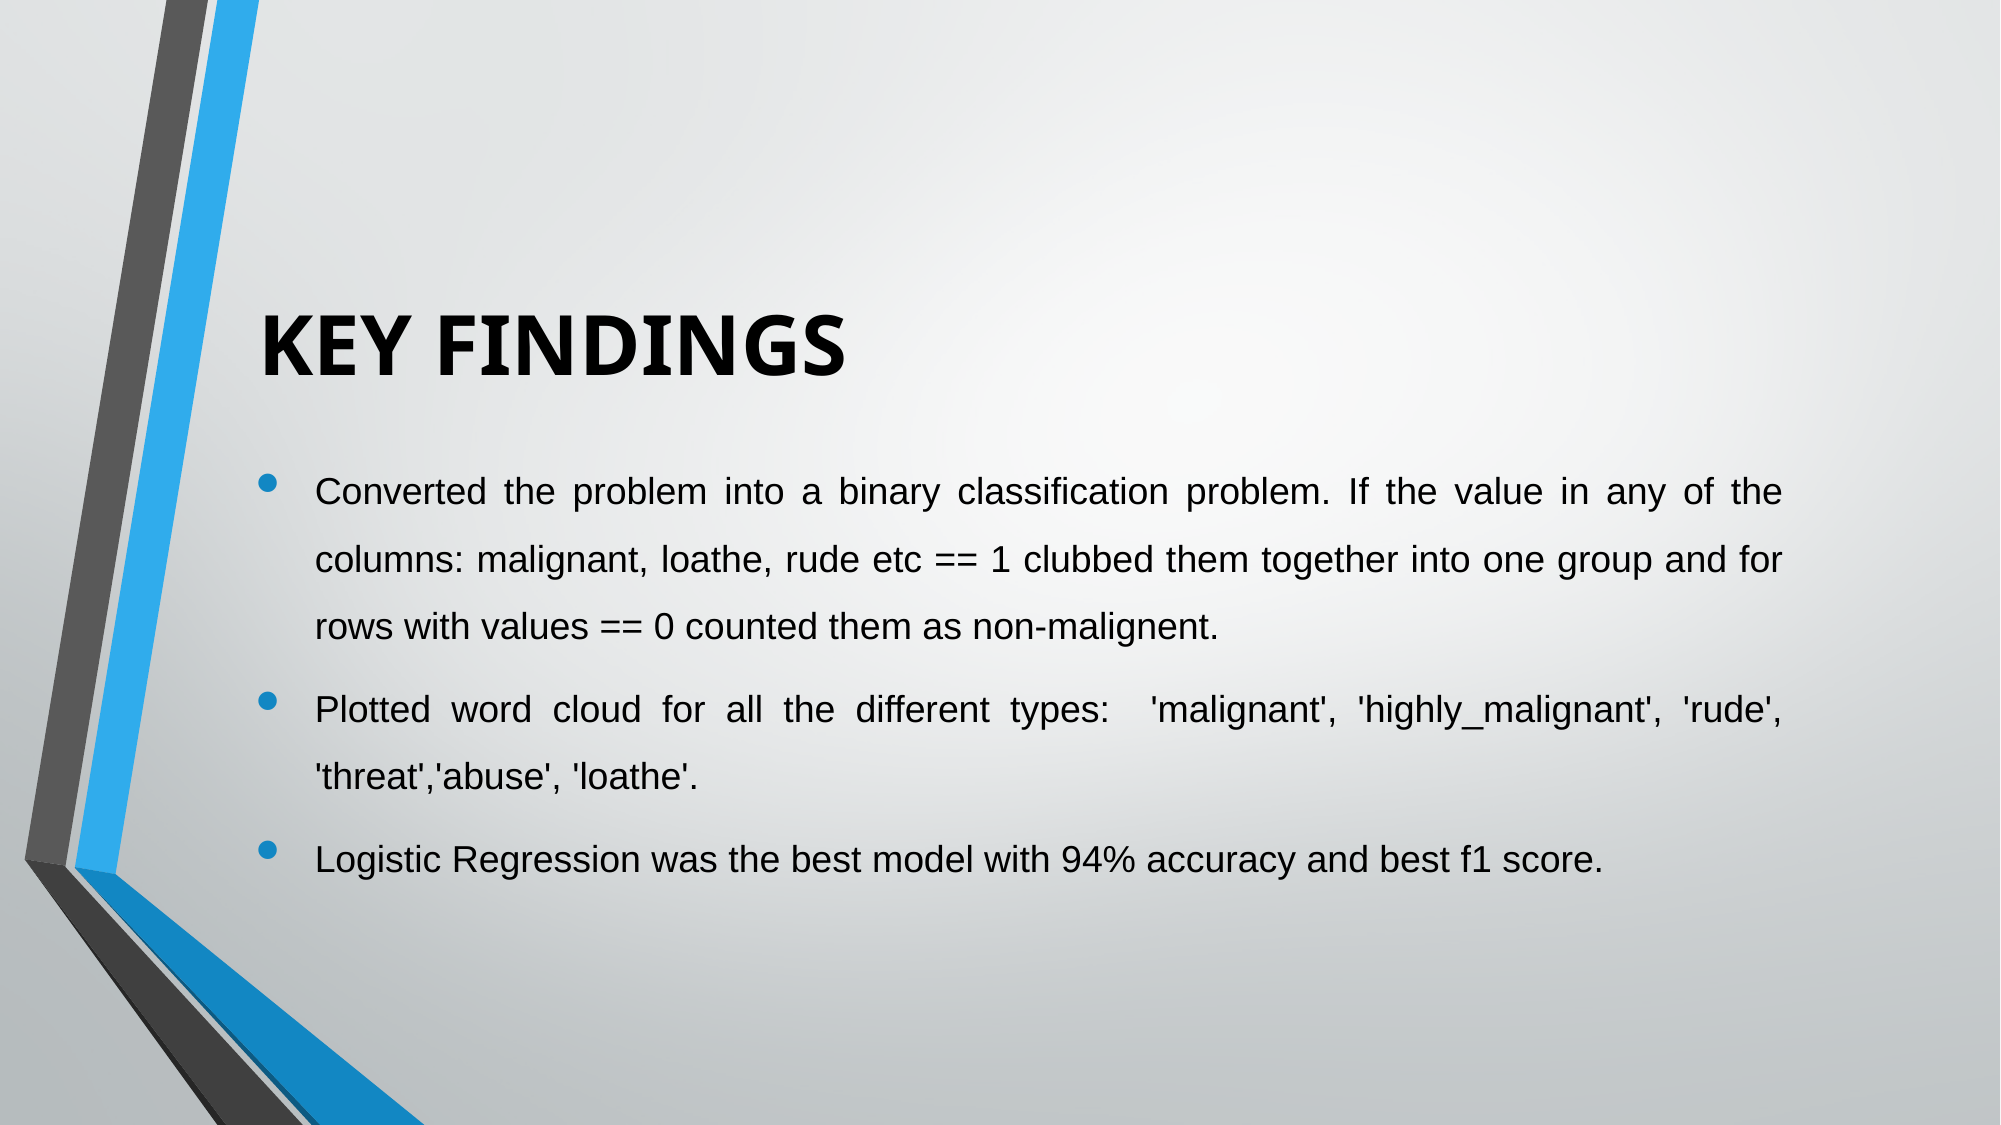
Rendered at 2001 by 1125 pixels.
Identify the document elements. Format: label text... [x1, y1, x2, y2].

title KEY FINDINGS [243, 112, 1887, 400]
list Converted the problem into a binary classification problem. If the value in any of the columns: malignant, loathe, rude etc == 1 clubbed them together into one group and for rows with values == 0 counted them as non-malignent. Plotted word cloud for all the different types: 'malignant', 'highly_malignant', 'rude', 'threat','abuse', 'loathe'. Logistic Regression was the best model with 94% accuracy and best f1 score. [243, 437, 1887, 950]
